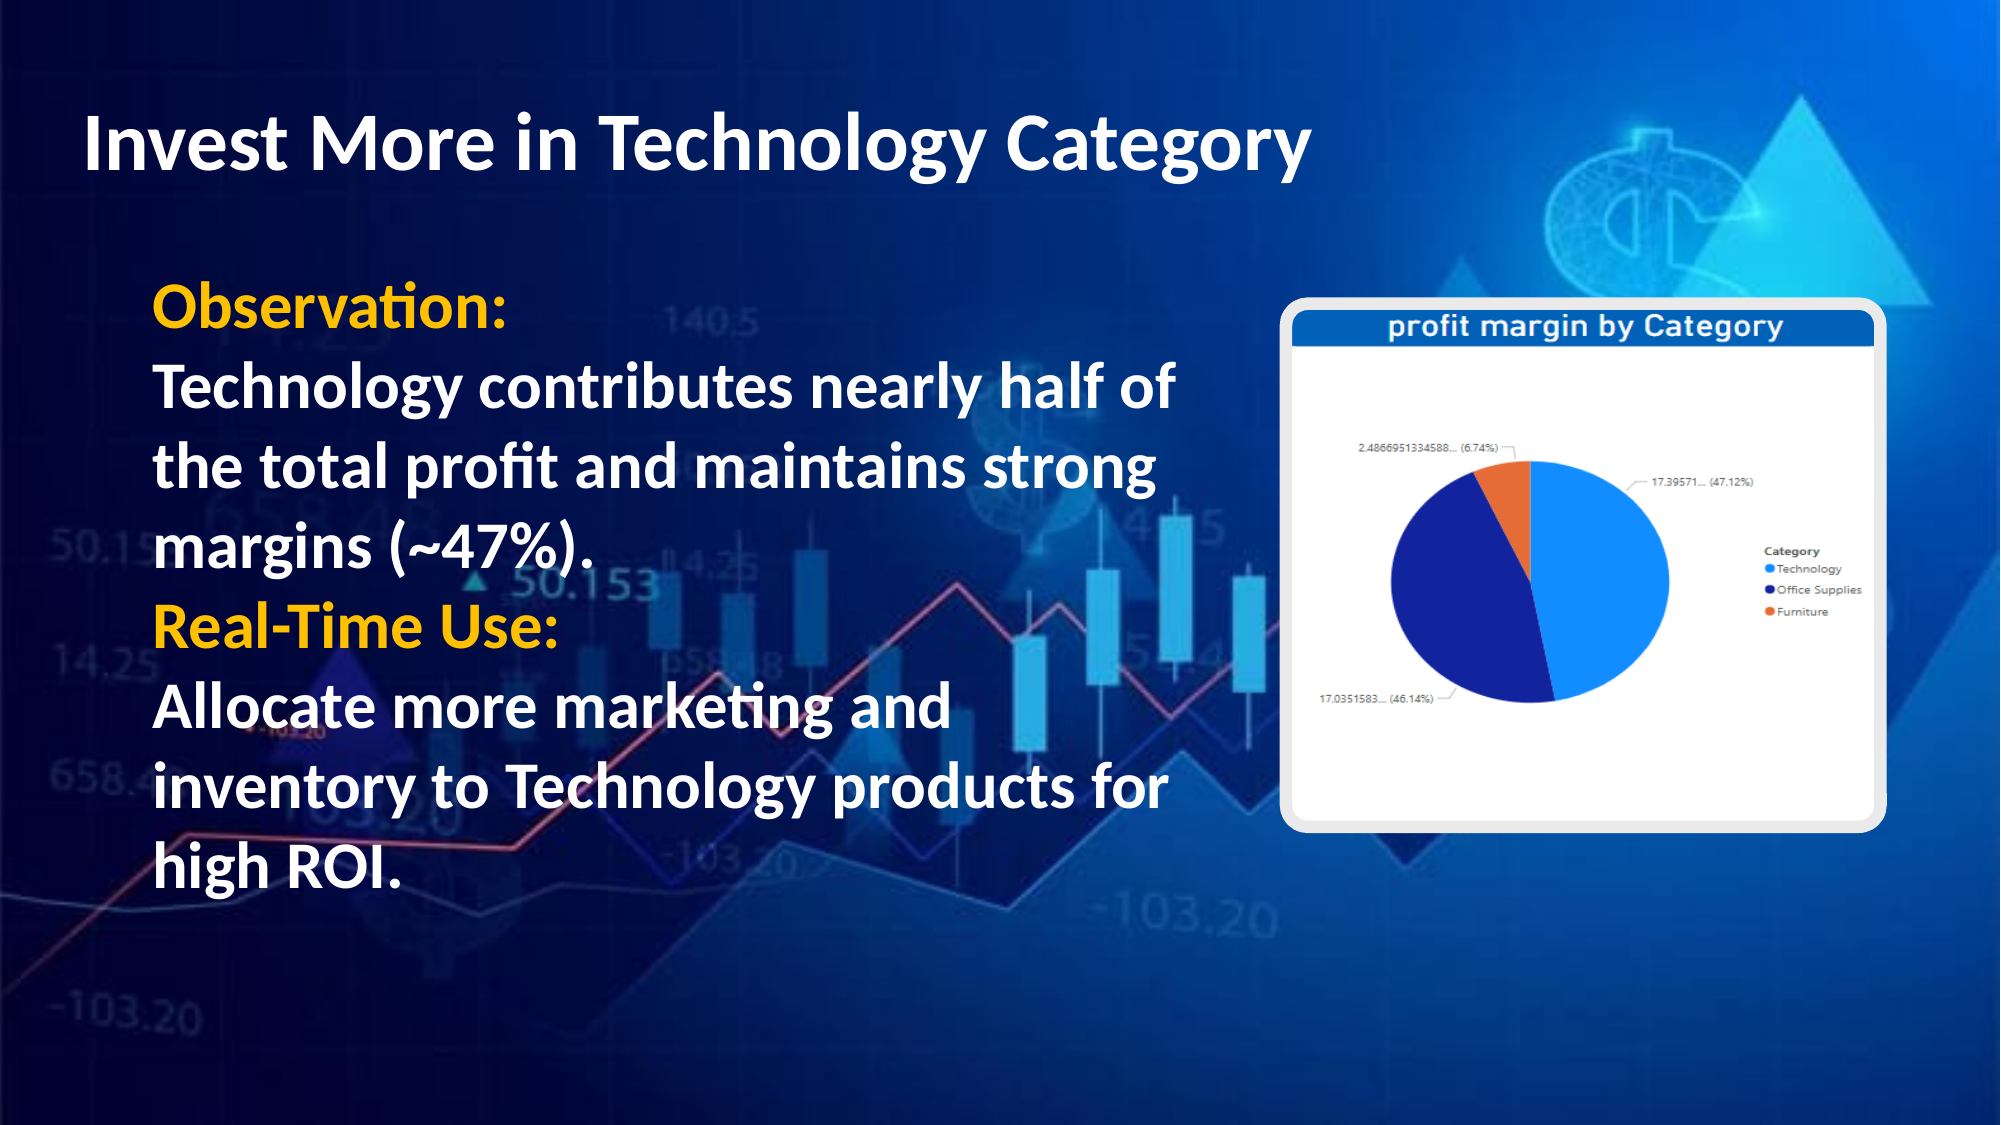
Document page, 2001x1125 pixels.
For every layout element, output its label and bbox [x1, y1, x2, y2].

list [0, 0, 2000, 1125]
picture [1285, 303, 1881, 827]
